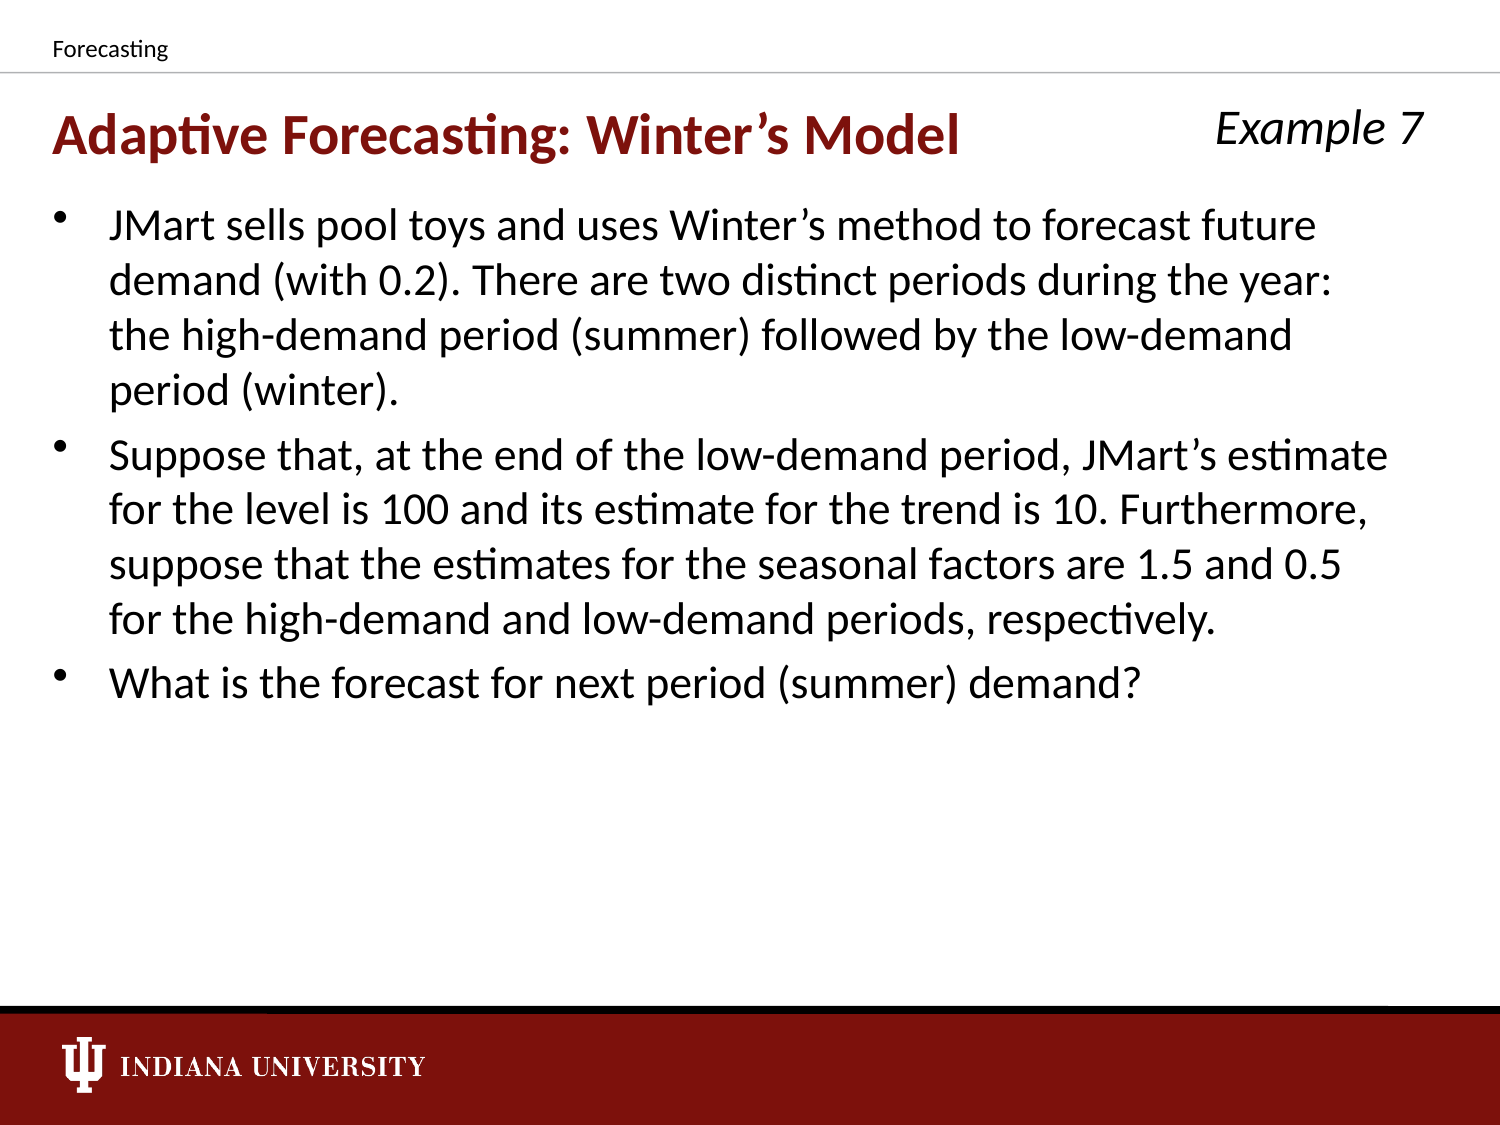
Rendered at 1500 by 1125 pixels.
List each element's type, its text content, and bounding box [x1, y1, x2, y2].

text_box Example 7 [1100, 87, 1438, 163]
title Adaptive Forecasting: Winter’s Model [37, 87, 1417, 175]
picture [62, 1037, 425, 1098]
footer Forecasting [37, 24, 850, 75]
